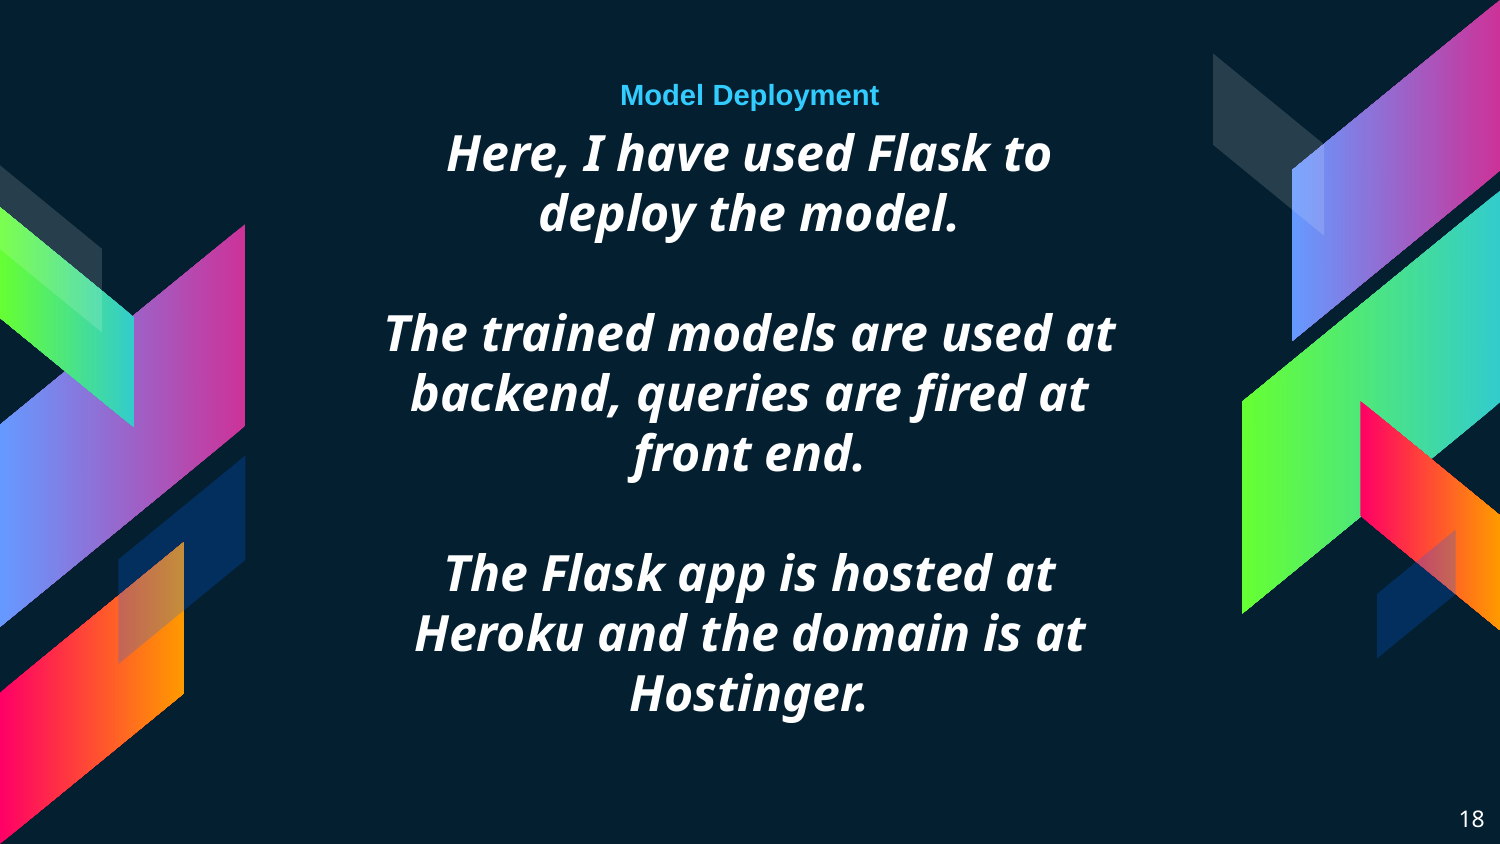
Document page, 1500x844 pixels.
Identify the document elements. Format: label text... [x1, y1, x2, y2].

list Here, I have used Flask to deploy the model. The trained models are used at backend, queries are fired at front end. The Flask app is hosted at Heroku and the domain is at Hostinger. [365, 354, 1135, 490]
text_box Model Deployment [605, 68, 895, 119]
slide_number 18 [1403, 789, 1500, 844]
